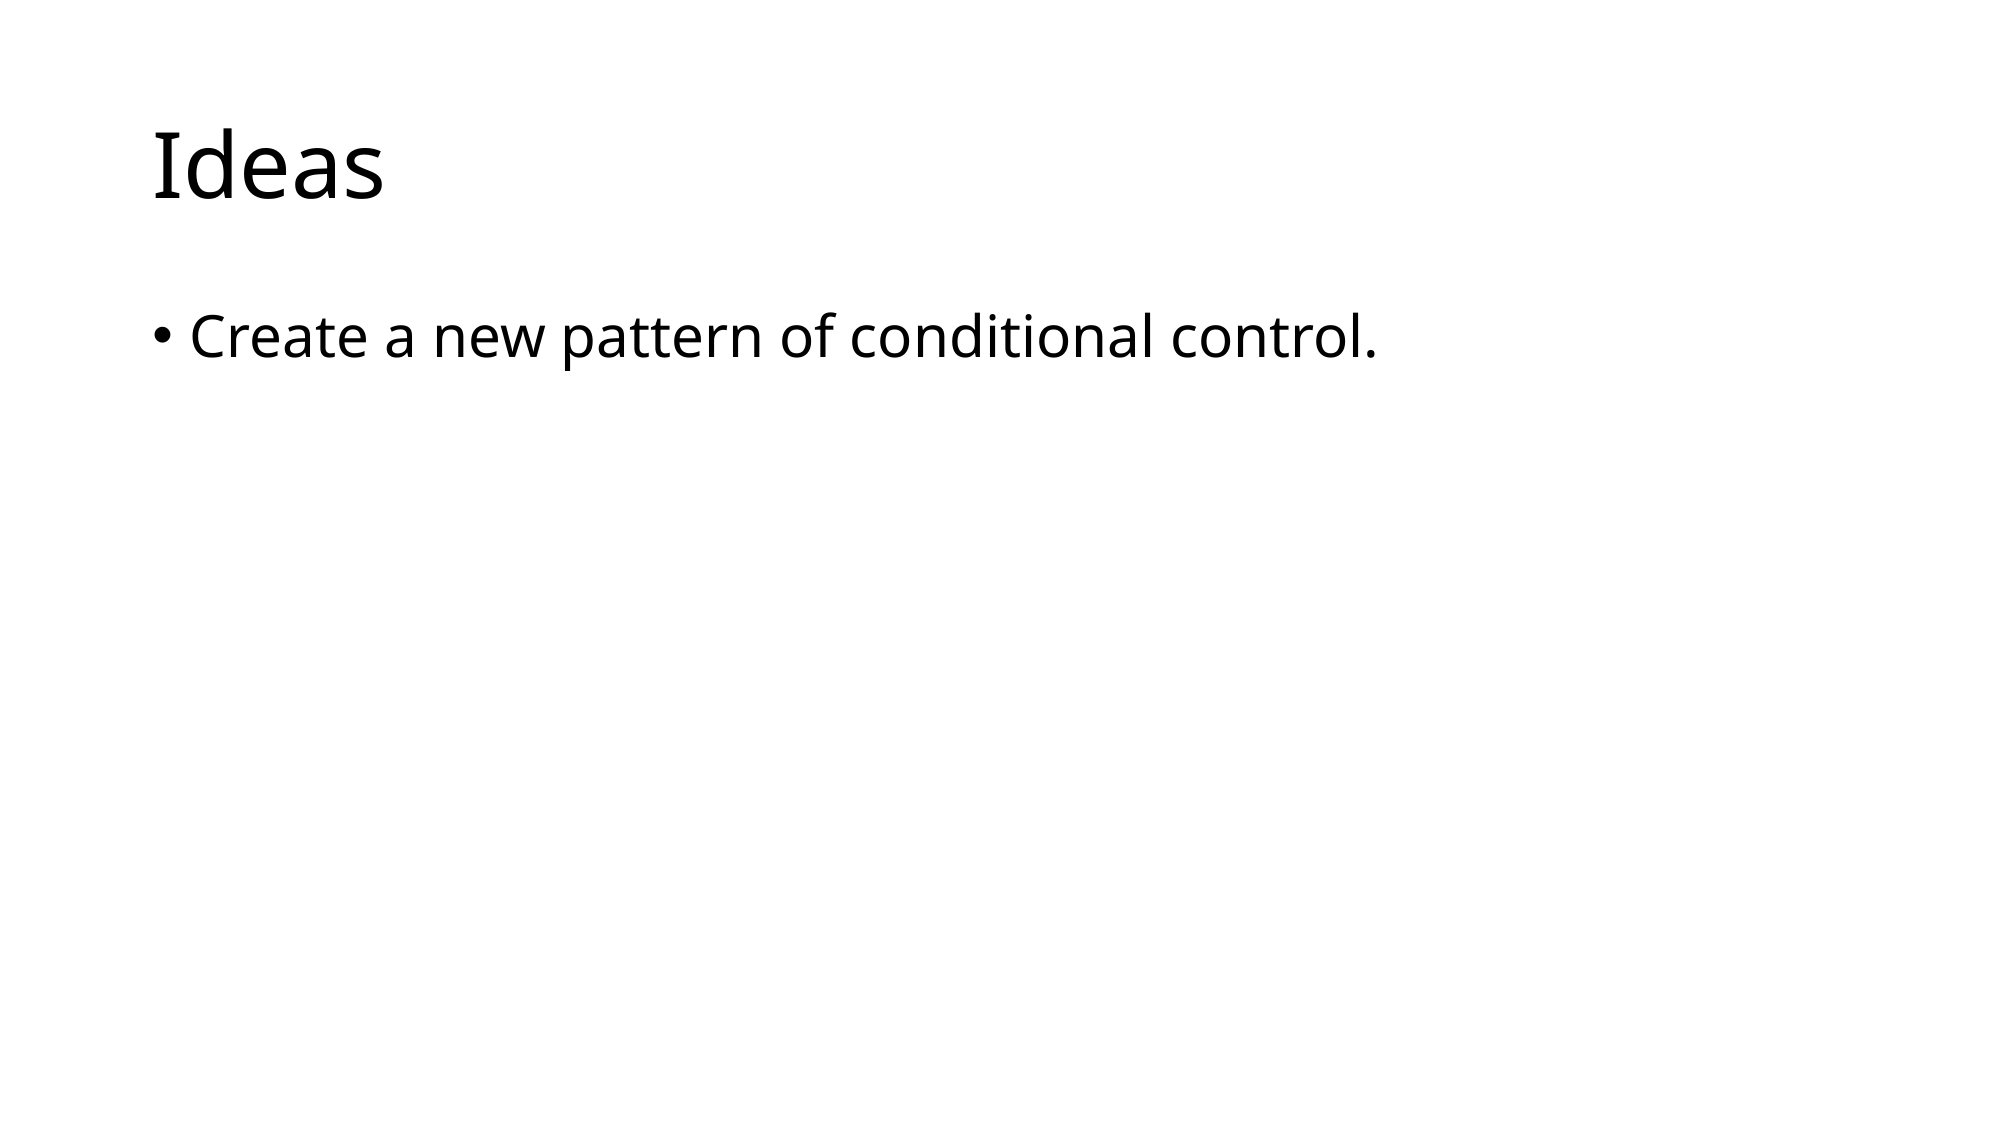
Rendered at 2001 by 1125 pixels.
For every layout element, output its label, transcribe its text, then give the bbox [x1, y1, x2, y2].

list Create a new pattern of conditional control. [137, 299, 1863, 1014]
title Ideas [137, 59, 1863, 278]
